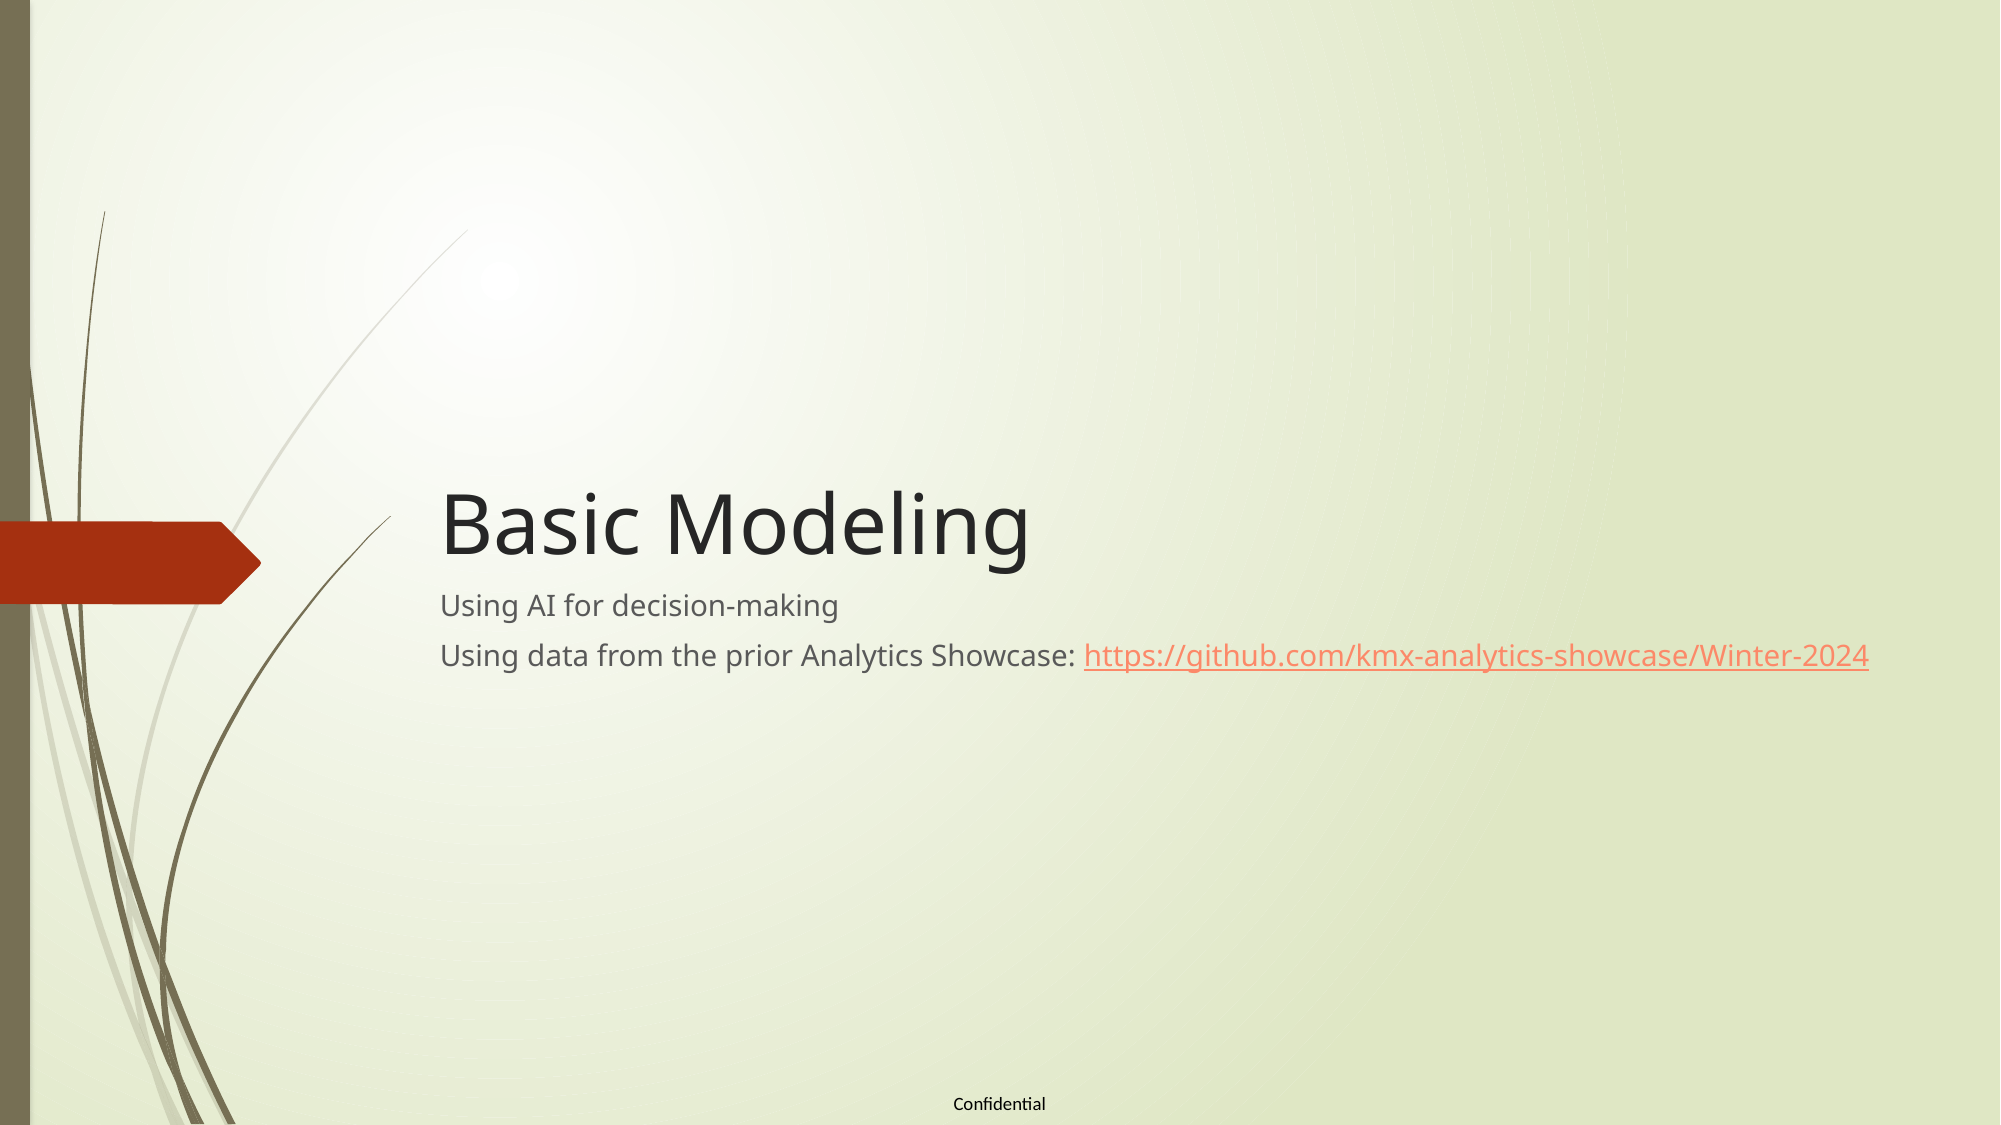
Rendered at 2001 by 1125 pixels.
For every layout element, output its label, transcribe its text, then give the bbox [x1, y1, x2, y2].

list Using AI for decision-making Using data from the prior Analytics Showcase: https://github.com/kmx-analytics-showcase/Winter-2024 [424, 579, 1888, 721]
title Basic Modeling [424, 337, 1888, 579]
